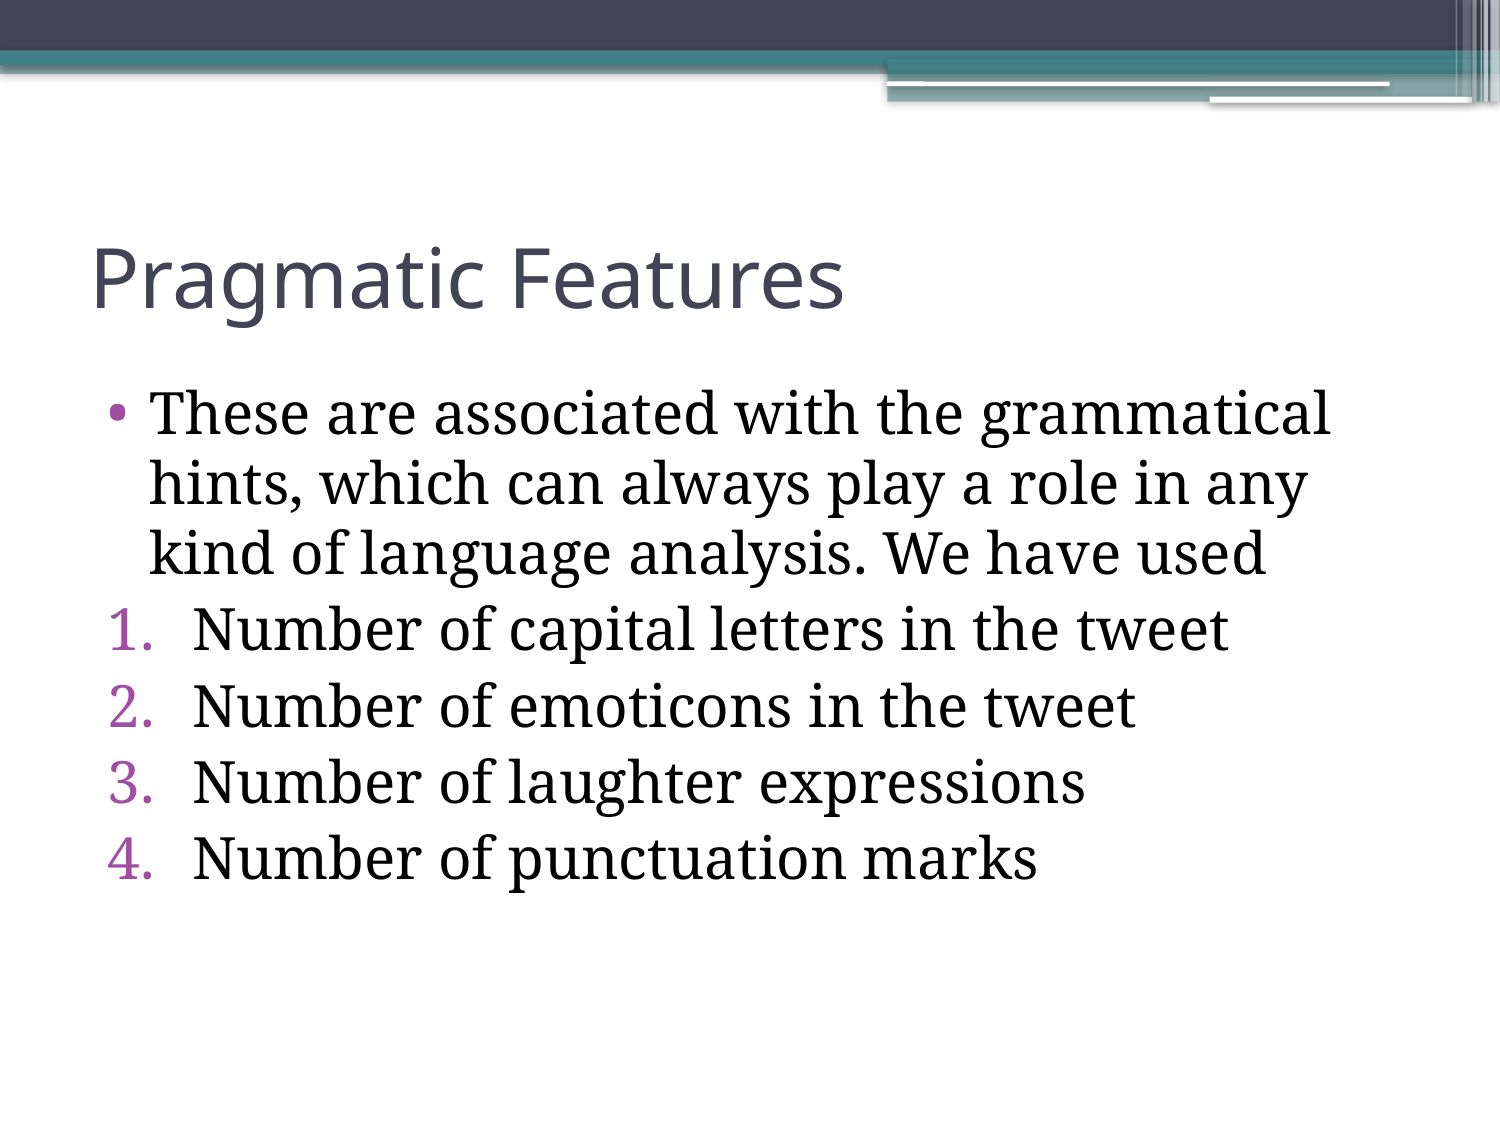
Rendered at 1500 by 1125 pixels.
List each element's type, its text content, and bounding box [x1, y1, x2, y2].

list These are associated with the grammatical hints, which can always play a role in any kind of language analysis. We have used Number of capital letters in the tweet Number of emoticons in the tweet Number of laughter expressions Number of punctuation marks [75, 368, 1425, 1079]
title Pragmatic Features [75, 187, 1425, 363]
